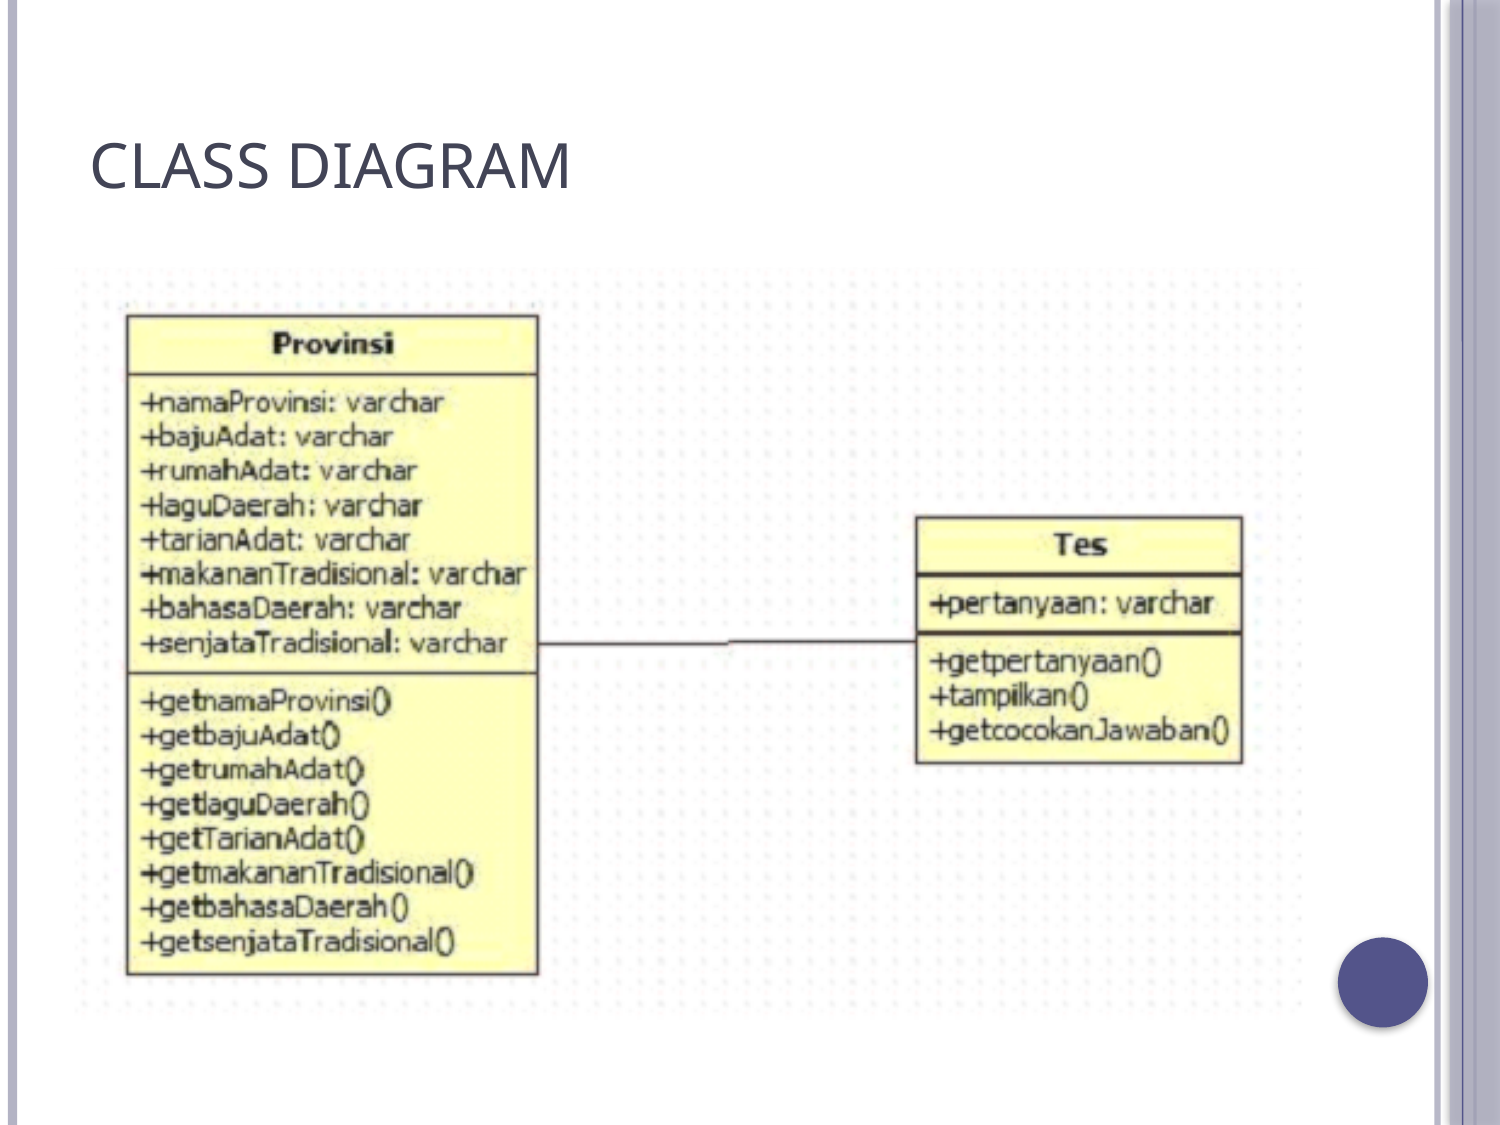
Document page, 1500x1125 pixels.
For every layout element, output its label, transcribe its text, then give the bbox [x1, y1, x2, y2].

picture [54, 266, 1320, 1020]
title Class Diagram [75, 45, 1300, 209]
